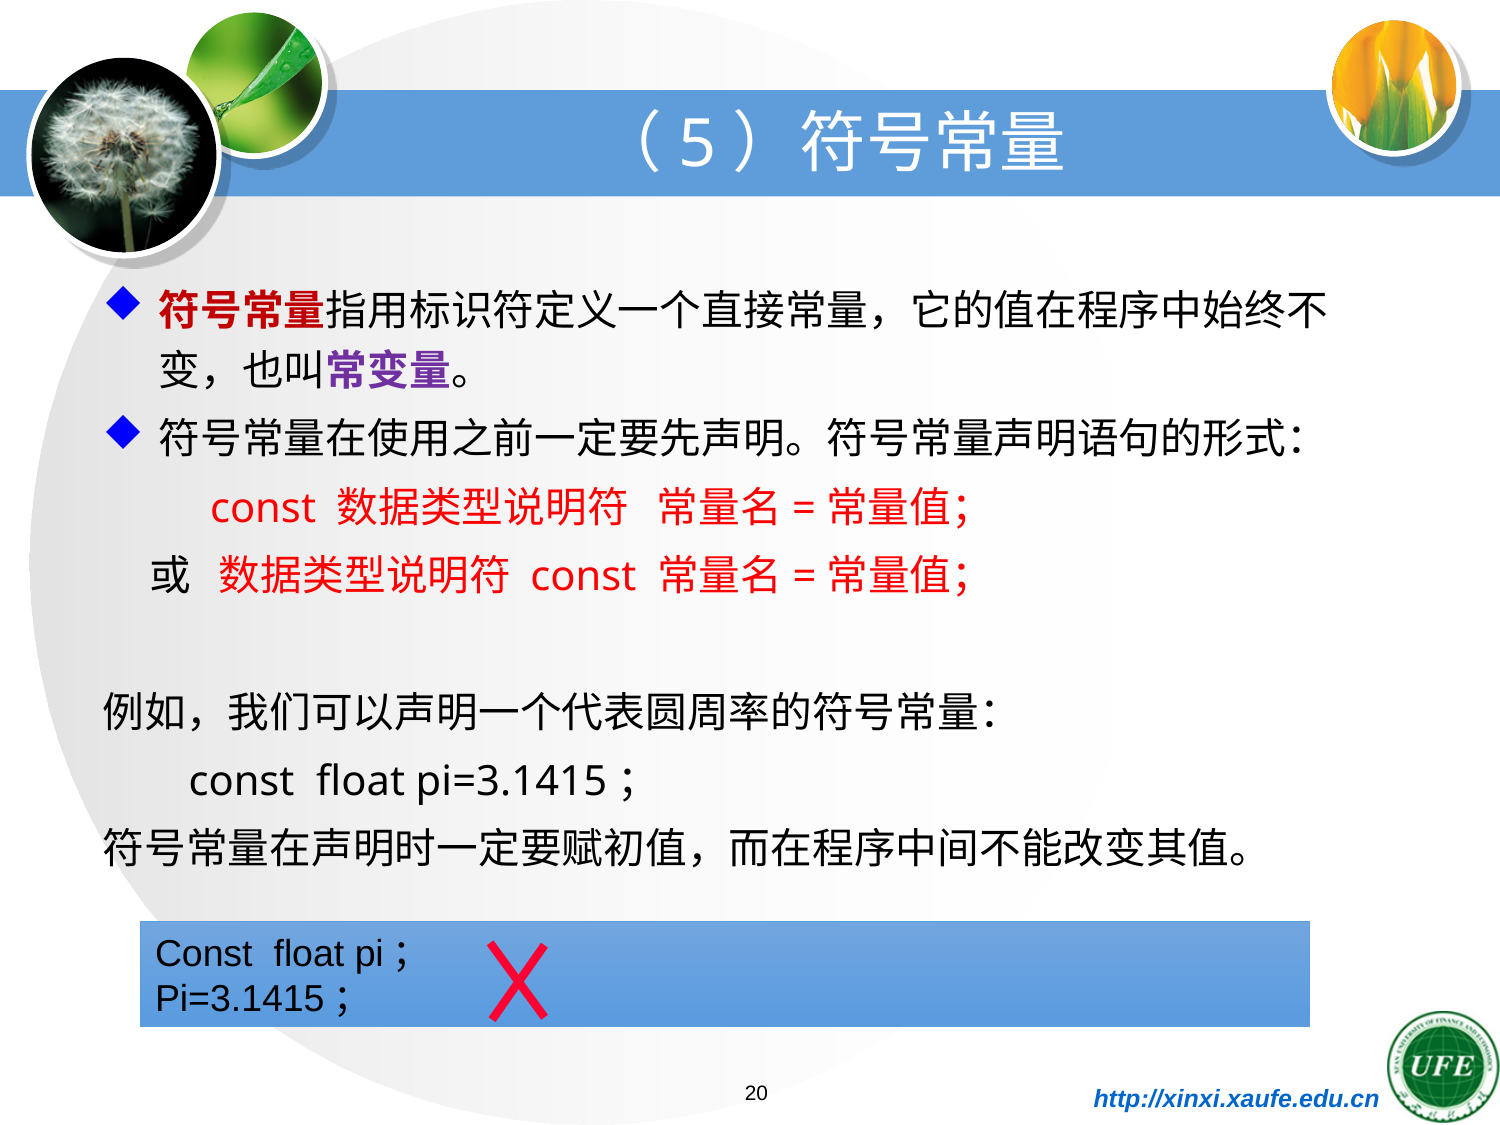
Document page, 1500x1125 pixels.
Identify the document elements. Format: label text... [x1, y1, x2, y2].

picture [31, 57, 217, 245]
text_box Const float pi； Pi=3.1415； [140, 921, 1310, 1027]
picture [1387, 1011, 1500, 1123]
title （5）符号常量 [337, 99, 1325, 180]
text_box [490, 942, 545, 1020]
footer http://xinxi.xaufe.edu.cn [1045, 1074, 1396, 1116]
picture [1332, 20, 1457, 151]
slide_number 20 [687, 1071, 825, 1115]
picture [186, 12, 322, 154]
list 符号常量指用标识符定义一个直接常量，它的值在程序中始终不变，也叫常变量。 符号常量在使用之前一定要先声明。符号常量声明语句的形式： const 数据类型说明符 常量名=常量值； 或 数据类型说明符 const 常量名=常量值； 例如，我们可以声明一个代表圆周率的符号常量： const float pi=3.1415； 符号常量在声明时一定要赋初值，而在程序中间不能改变其值。 [87, 208, 1363, 894]
